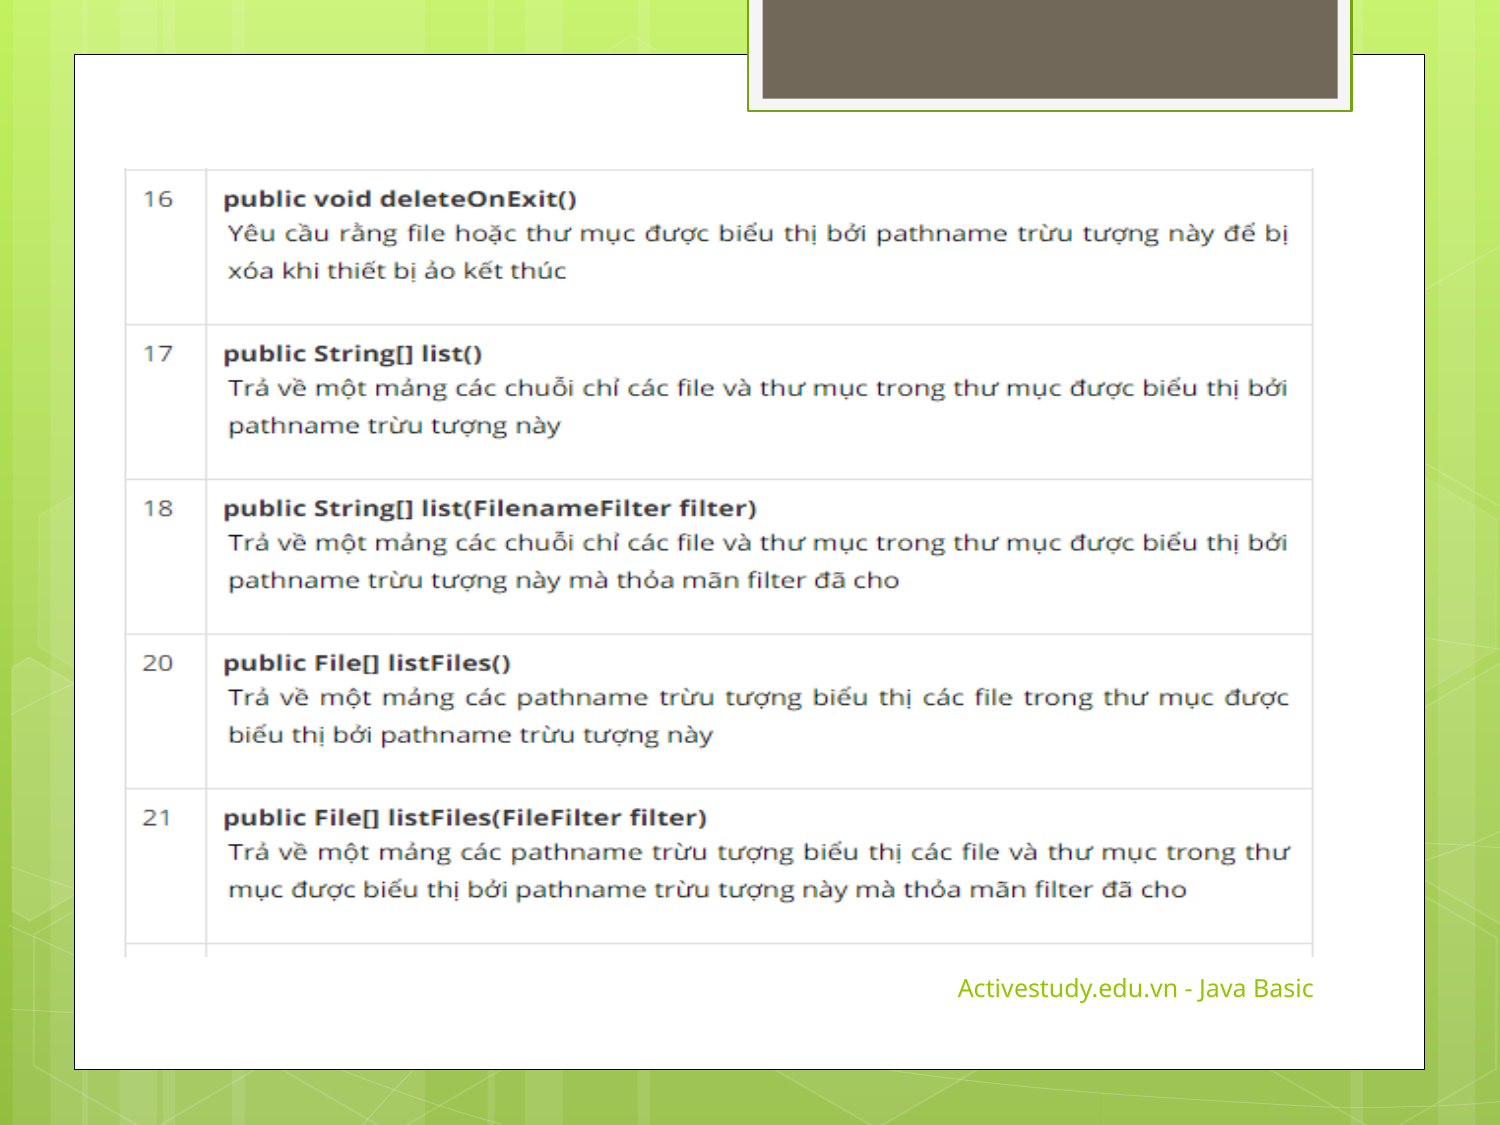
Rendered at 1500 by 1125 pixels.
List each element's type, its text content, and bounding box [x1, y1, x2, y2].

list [121, 168, 1324, 958]
footer Activestudy.edu.vn - Java Basic [761, 960, 1336, 1020]
